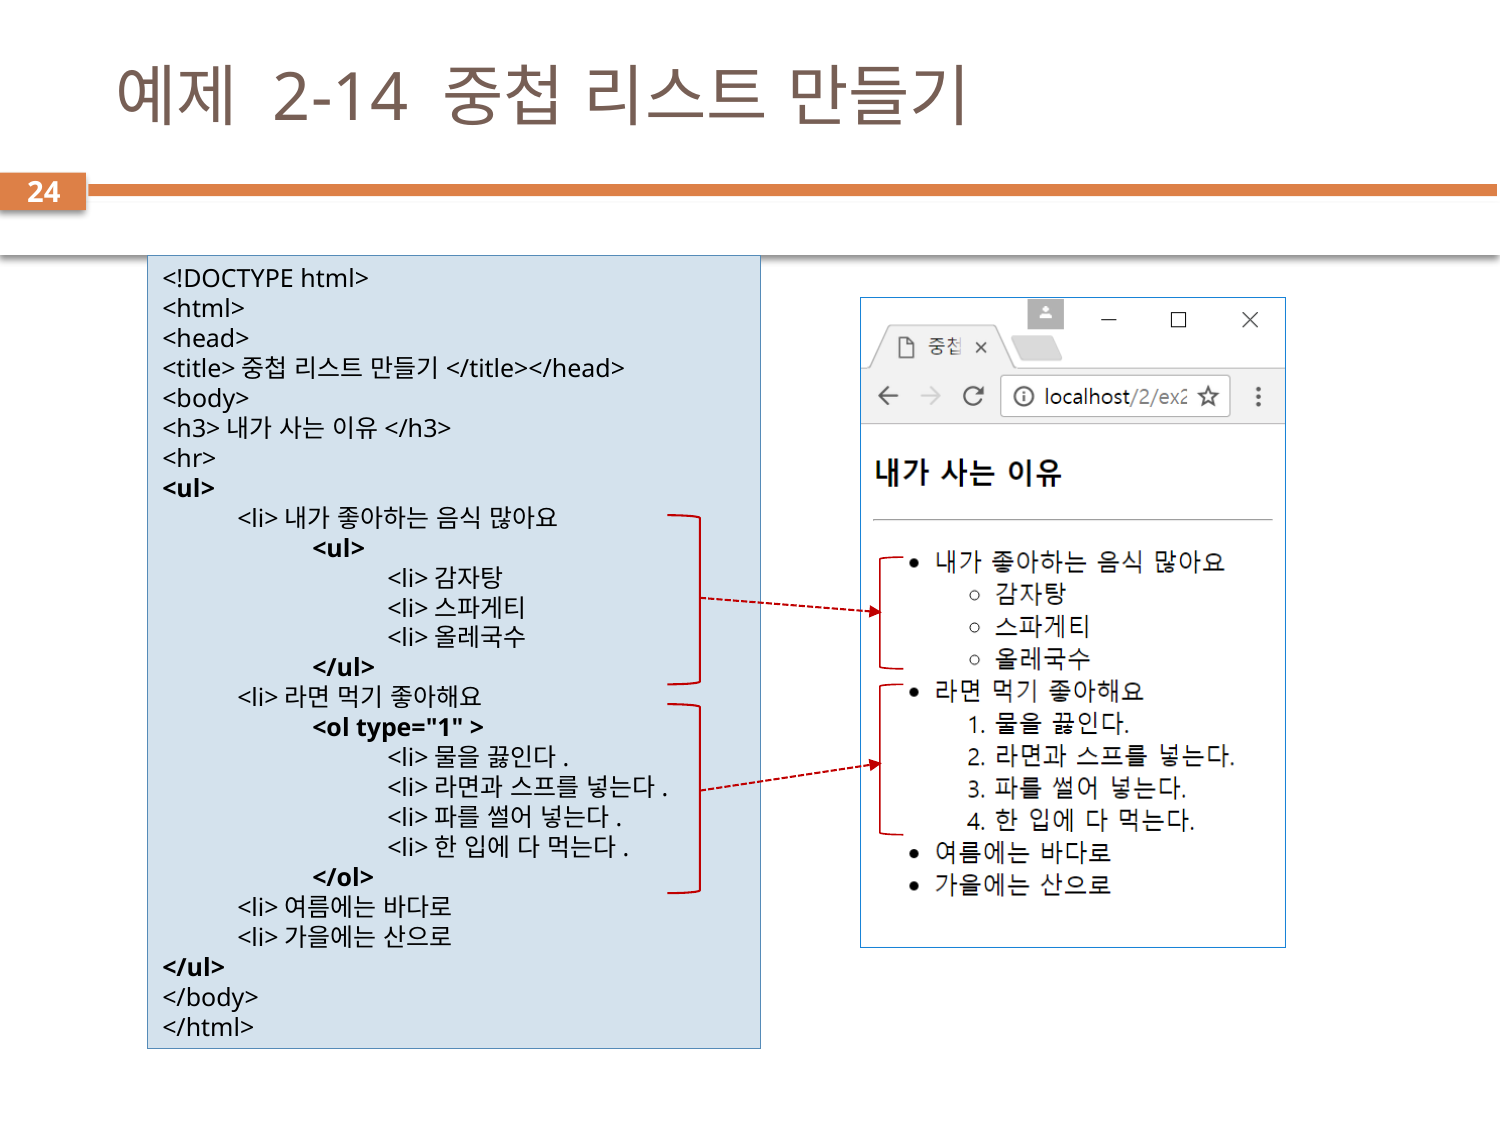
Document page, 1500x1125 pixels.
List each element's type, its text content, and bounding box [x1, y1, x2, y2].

text_box [667, 703, 701, 894]
text_box <!DOCTYPE html> <html> <head> <title>중첩 리스트 만들기</title></head> <body> <h3>내가 사는 이유</h3> <hr> <ul> <li>내가 좋아하는 음식 많아요 <ul> <li>감자탕 <li>스파게티 <li>올레국수 </ul> <li>라면 먹기 좋아해요 <ol type="1" > <li>물을 끓인다. <li>라면과 스프를 넣는다. <li>파를 썰어 넣는다. <li>한 입에 다 먹는다. </ol> <li>여름에는 바다로 <li>가을에는 산으로 </ul> </body> </html> [147, 255, 761, 1049]
text_box [701, 596, 854, 612]
title 예제 2-14 중첩 리스트 만들기 [100, 37, 1438, 149]
text_box [699, 765, 854, 793]
picture [860, 297, 1287, 949]
slide_number 24 [0, 179, 88, 209]
text_box [667, 514, 701, 686]
